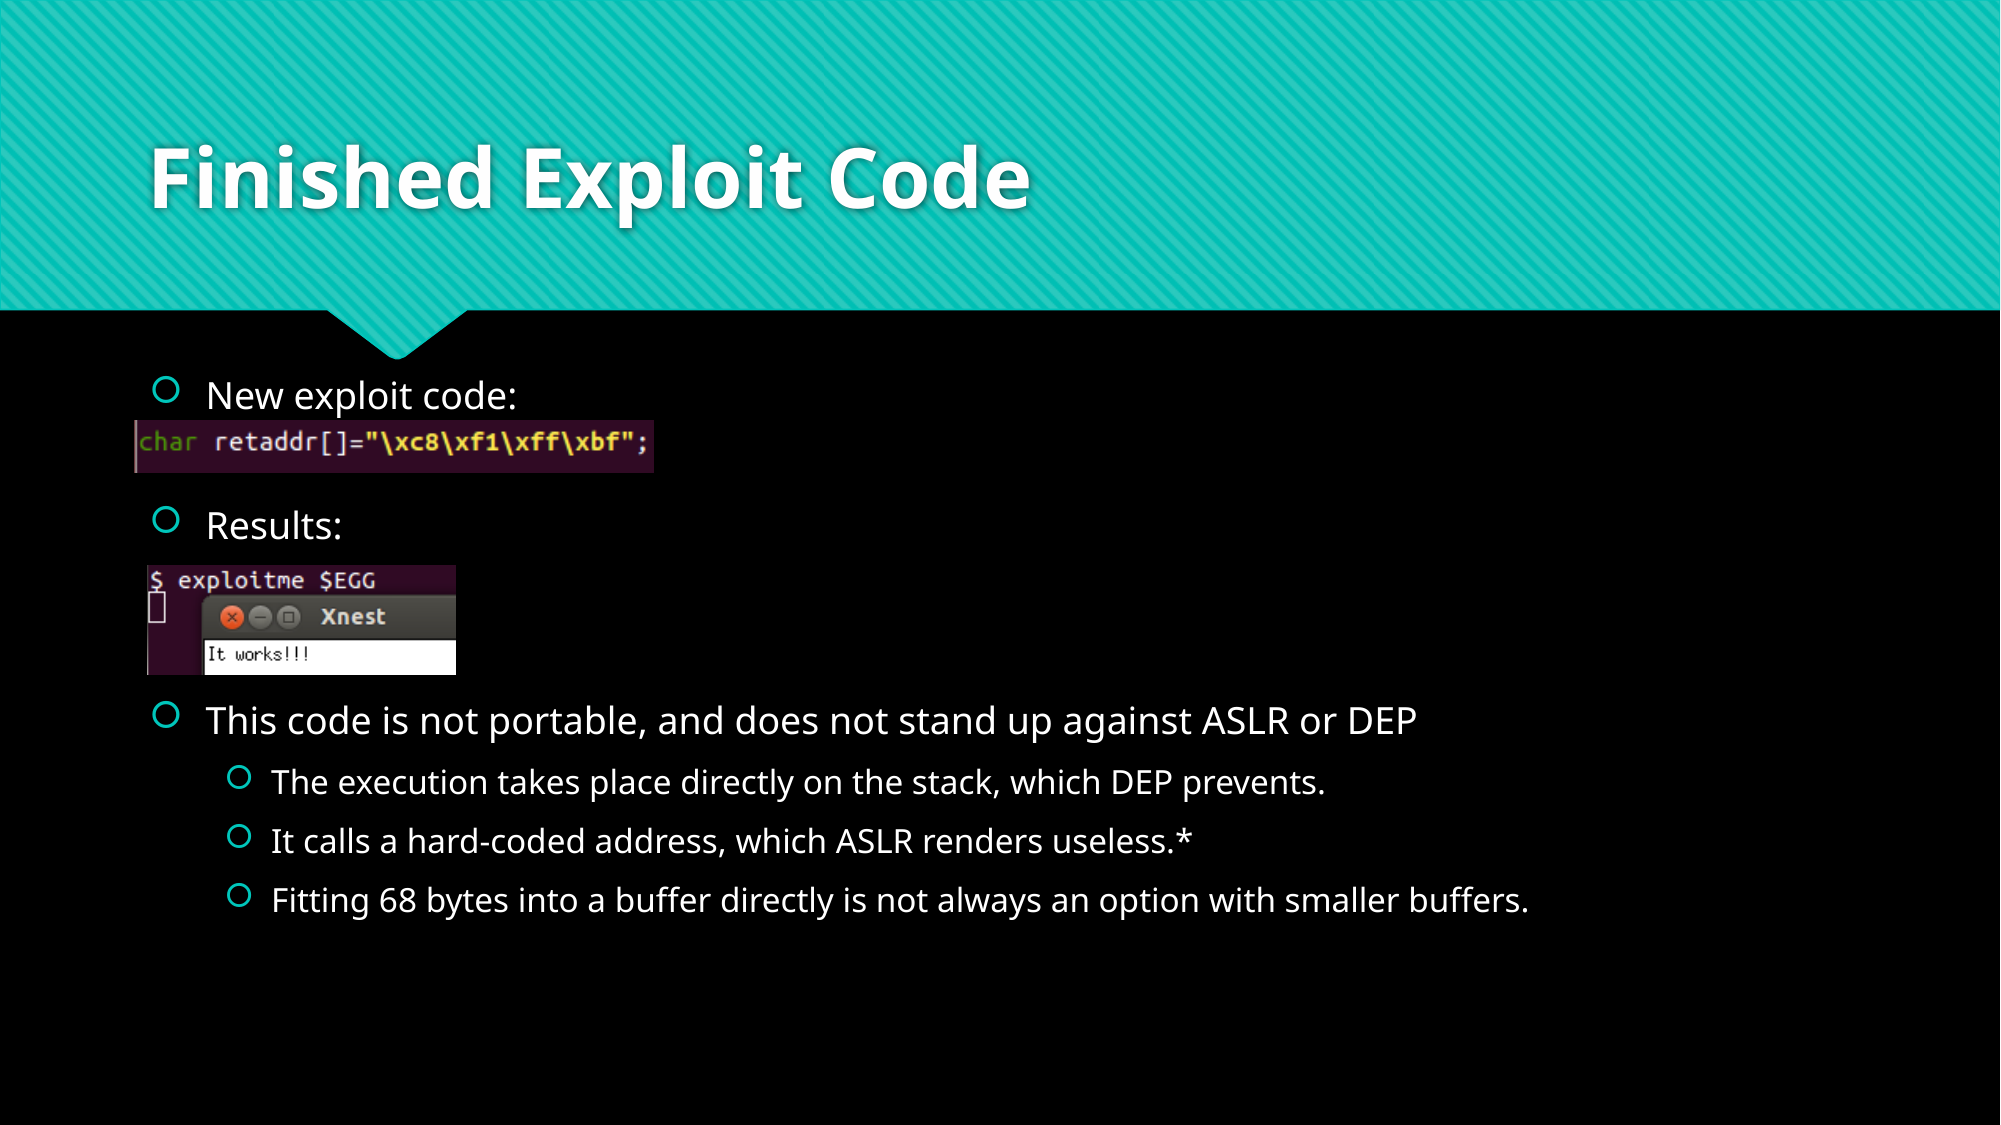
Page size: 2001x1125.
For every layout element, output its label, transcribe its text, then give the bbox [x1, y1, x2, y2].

picture [133, 420, 654, 473]
list New exploit code: Results: This code is not portable, and does not stand up against ASLR or DEP The execution takes place directly on the stack, which DEP prevents. It calls a hard-coded address, which ASLR renders useless.* Fitting 68 bytes into a buffer directly is not always an option with smaller buffers. [134, 364, 1866, 962]
title Finished Exploit Code [132, 73, 1868, 233]
picture [147, 565, 456, 675]
